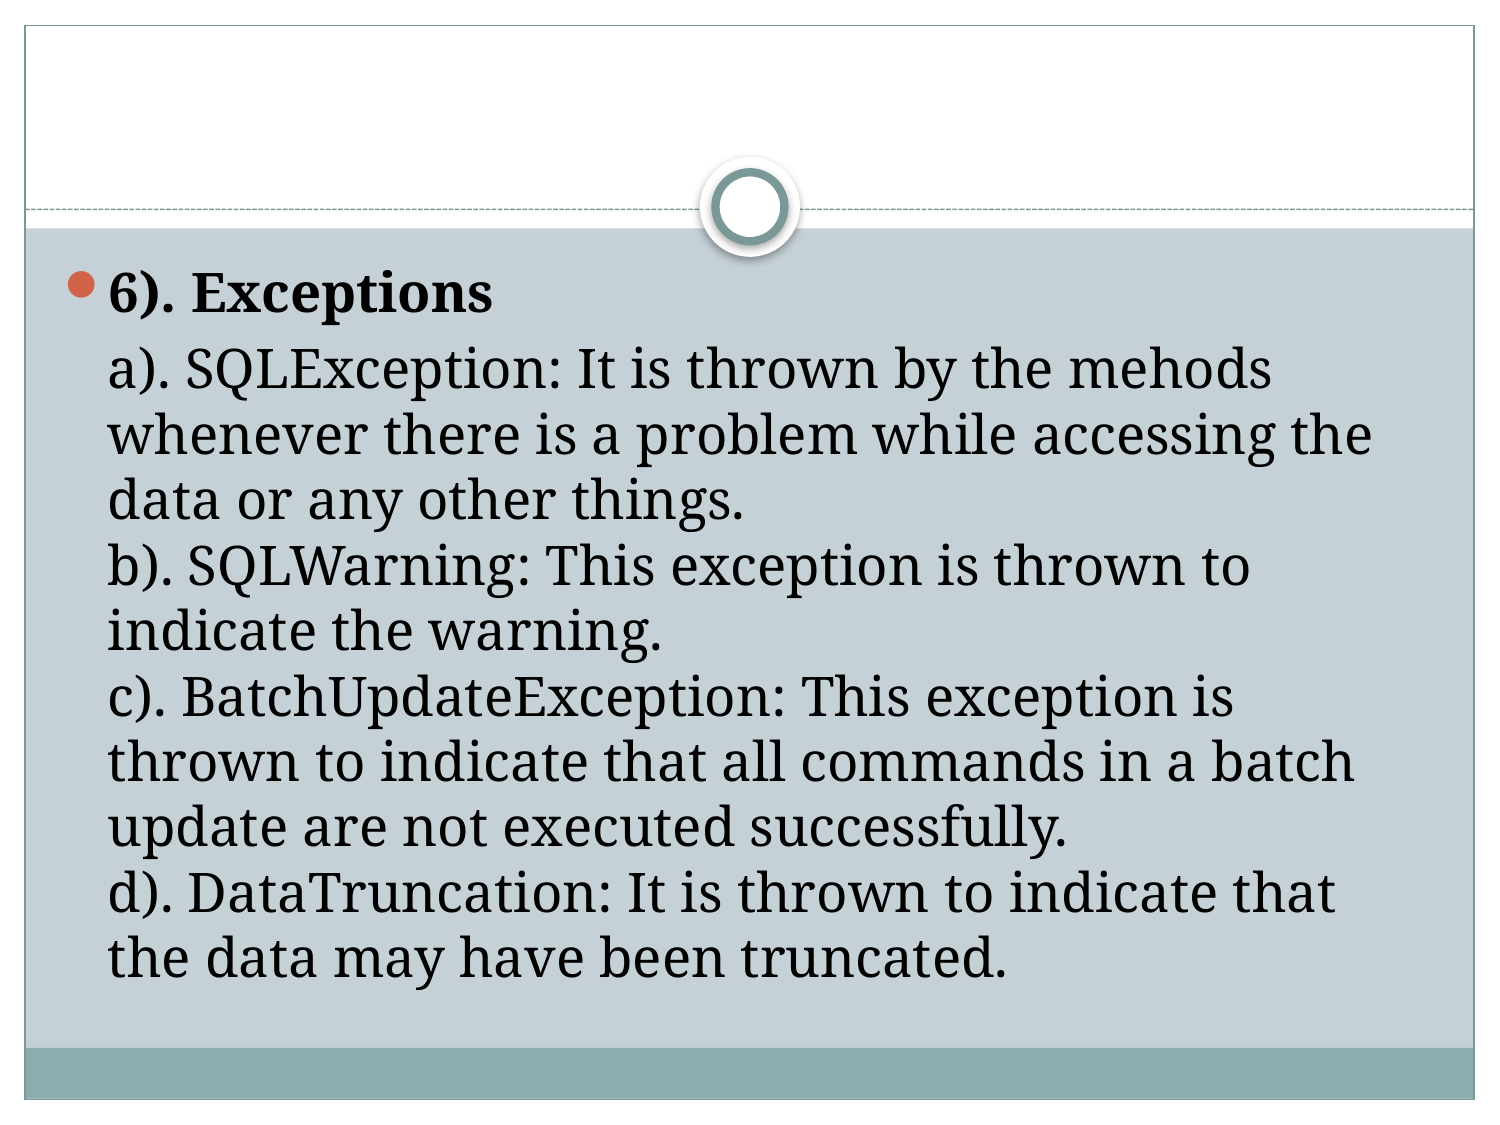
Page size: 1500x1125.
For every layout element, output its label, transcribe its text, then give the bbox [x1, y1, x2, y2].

list 6). Exceptions a). SQLException: It is thrown by the mehods whenever there is a problem while accessing the data or any other things. b). SQLWarning: This exception is thrown to indicate the warning. c). BatchUpdateException: This exception is thrown to indicate that all commands in a batch update are not executed successfully. d). DataTruncation: It is thrown to indicate that the data may have been truncated. [49, 250, 1445, 1001]
